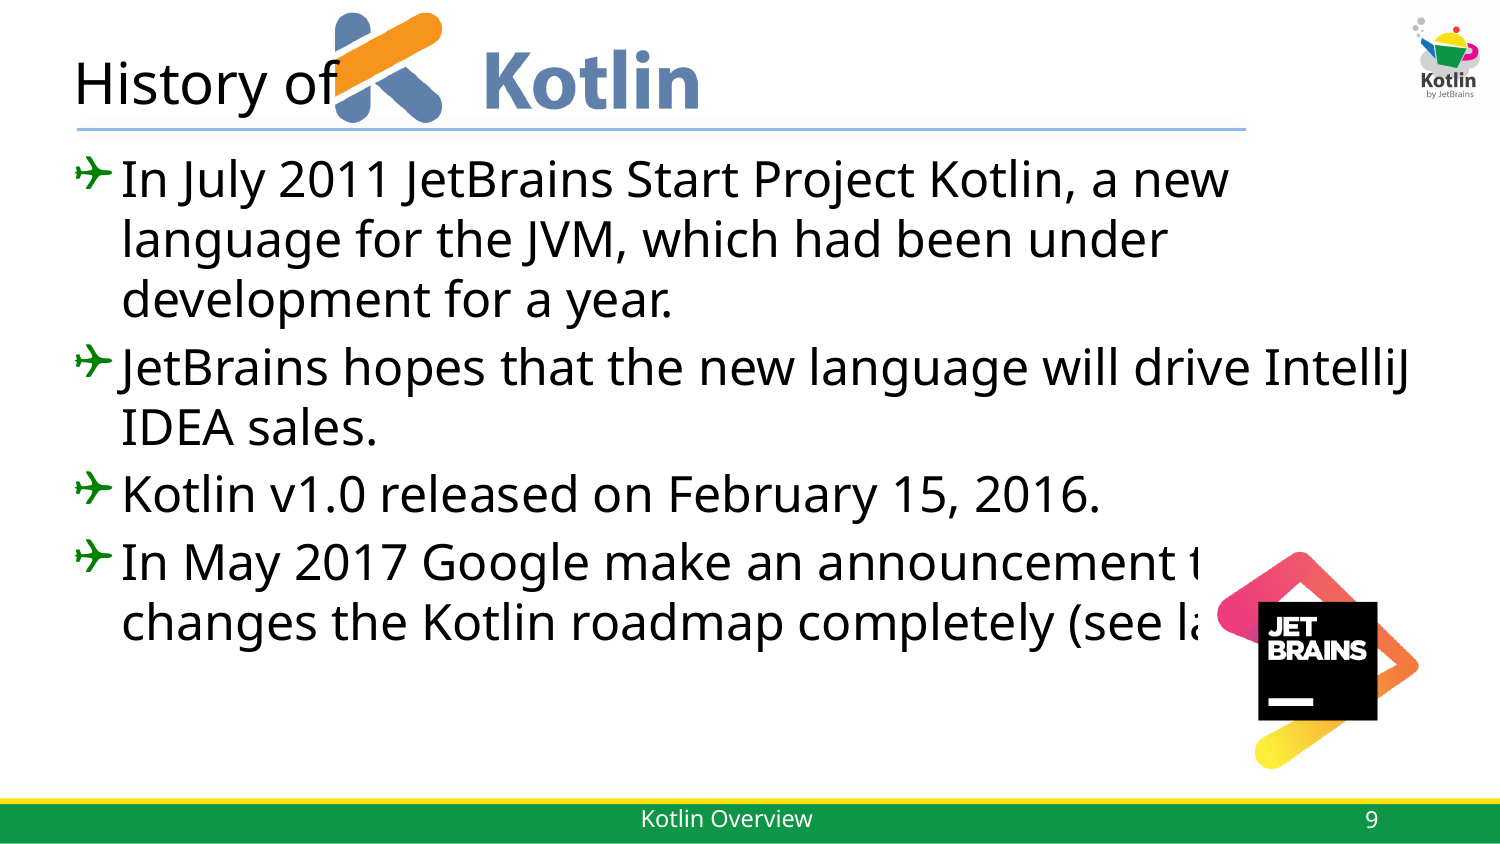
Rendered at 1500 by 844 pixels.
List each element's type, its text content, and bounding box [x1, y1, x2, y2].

picture [1398, 2, 1500, 118]
picture [1198, 542, 1436, 780]
slide_number 9 [1074, 799, 1388, 844]
list In July 2011 JetBrains Start Project Kotlin, a new language for the JVM, which had been under development for a year. JetBrains hopes that the new language will drive IntelliJ IDEA sales. Kotlin v1.0 released on February 15, 2016. In May 2017 Google make an announcement that changes the Kotlin roadmap completely (see later) [64, 137, 1466, 844]
title History of [64, 0, 242, 126]
picture [247, 0, 769, 158]
footer Kotlin Overview [527, 802, 927, 843]
